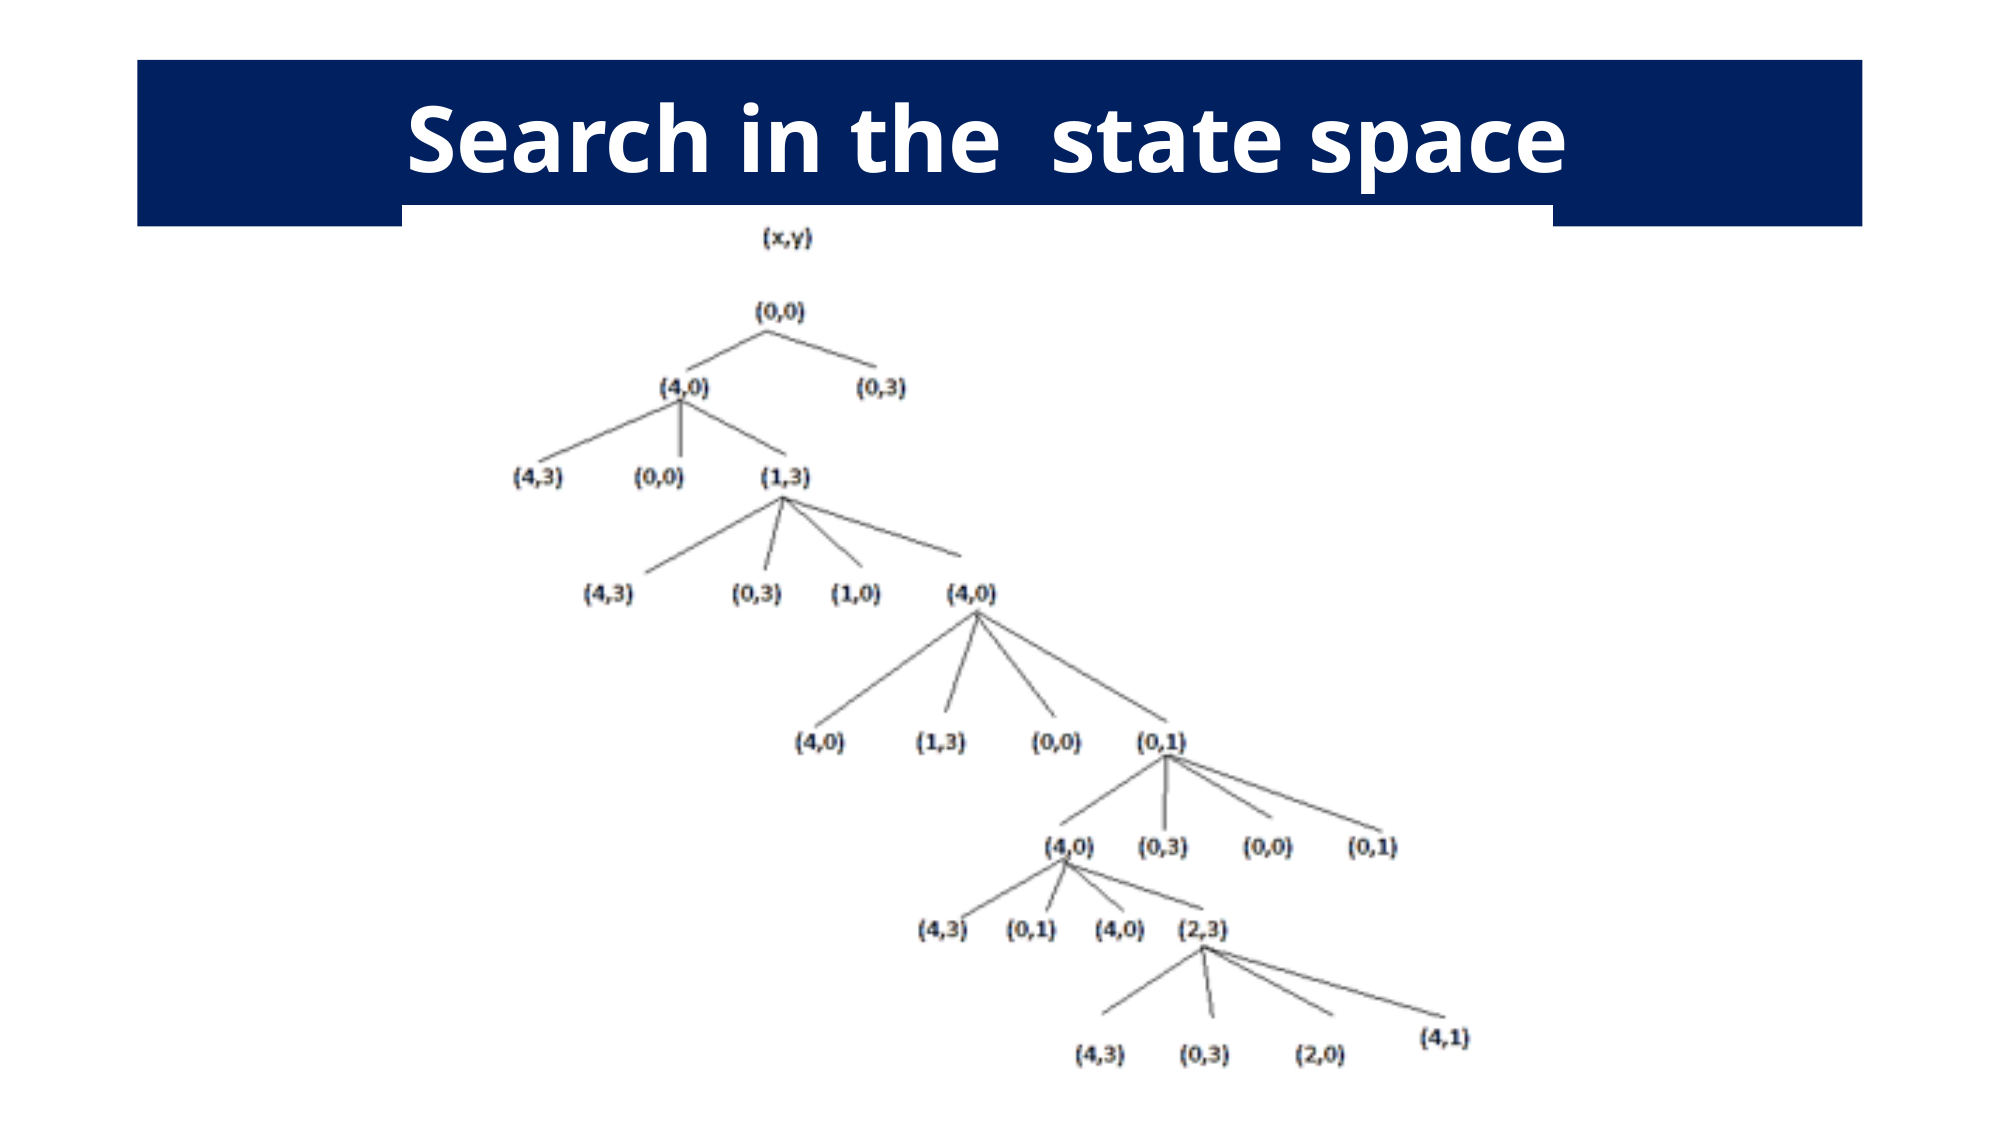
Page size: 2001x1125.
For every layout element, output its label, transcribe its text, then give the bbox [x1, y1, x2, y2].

title Search in the state space [137, 59, 1863, 227]
picture [402, 205, 1553, 1106]
